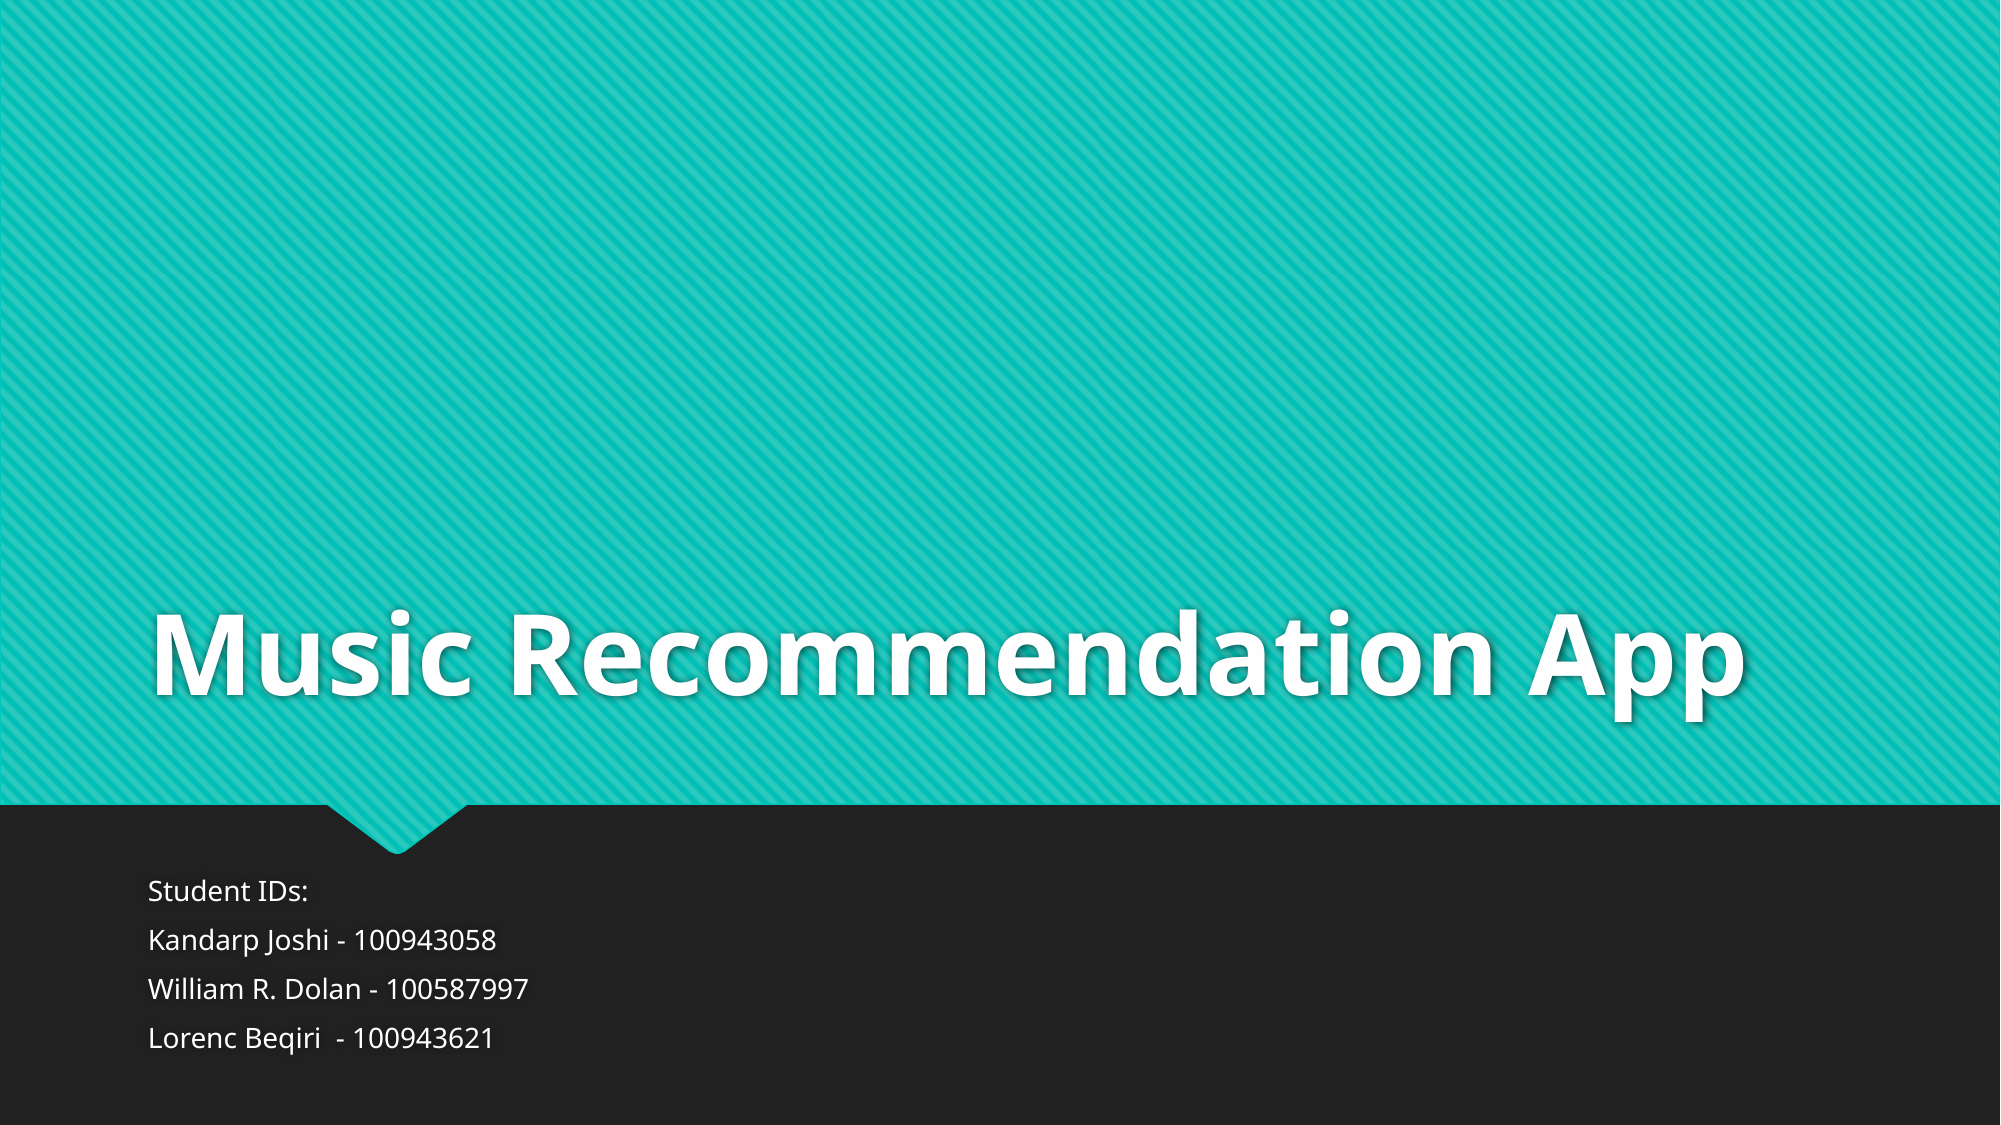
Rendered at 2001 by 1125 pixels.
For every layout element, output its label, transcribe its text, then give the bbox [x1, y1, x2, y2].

title Music Recommendation App [132, 237, 1868, 726]
subtitle Student IDs: Kandarp Joshi - 100943058 William R. Dolan - 100587997 Lorenc Beqiri - 100943621 [132, 866, 1868, 1063]
